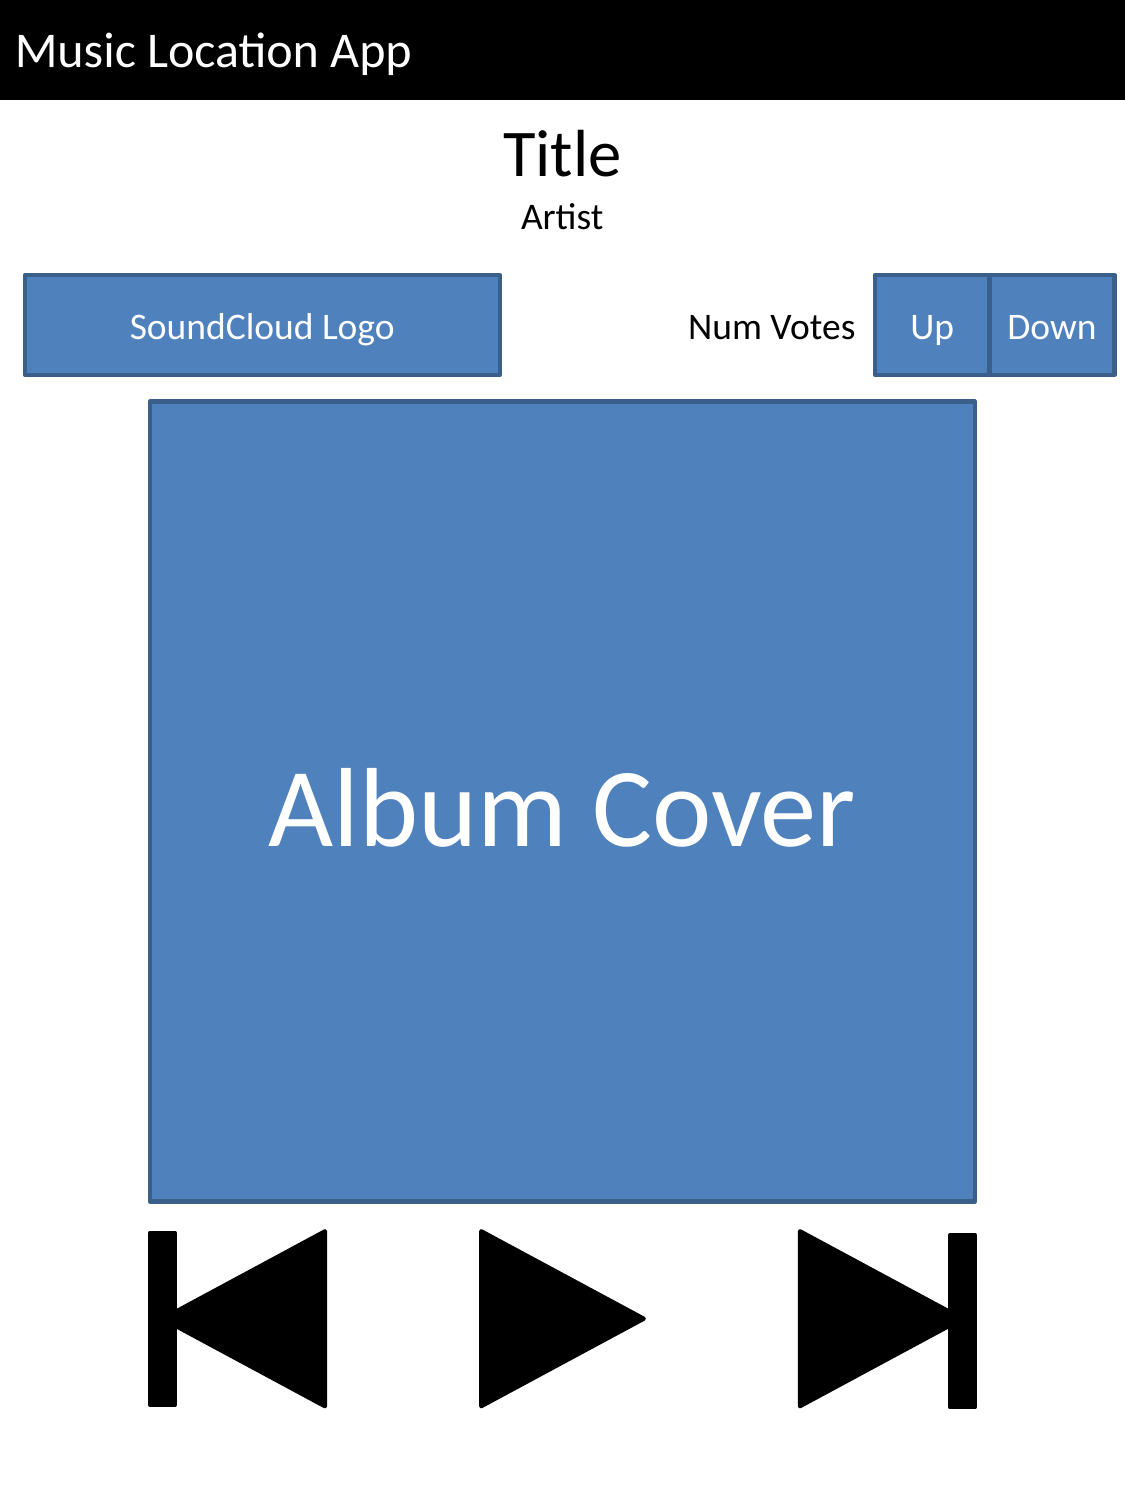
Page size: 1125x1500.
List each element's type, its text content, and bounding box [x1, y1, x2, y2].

text_box Artist [506, 184, 619, 245]
text_box Title [488, 102, 637, 198]
text_box Num Votes [673, 294, 871, 355]
text_box [479, 1229, 646, 1409]
text_box Album Cover [148, 399, 977, 1204]
text_box SoundCloud Logo [23, 273, 502, 377]
text_box [148, 1231, 177, 1407]
text_box Music Location App [0, 0, 1125, 100]
text_box Up [873, 273, 992, 377]
text_box [177, 1229, 328, 1409]
text_box Down [992, 273, 1117, 377]
text_box [948, 1233, 977, 1409]
text_box [797, 1229, 948, 1409]
